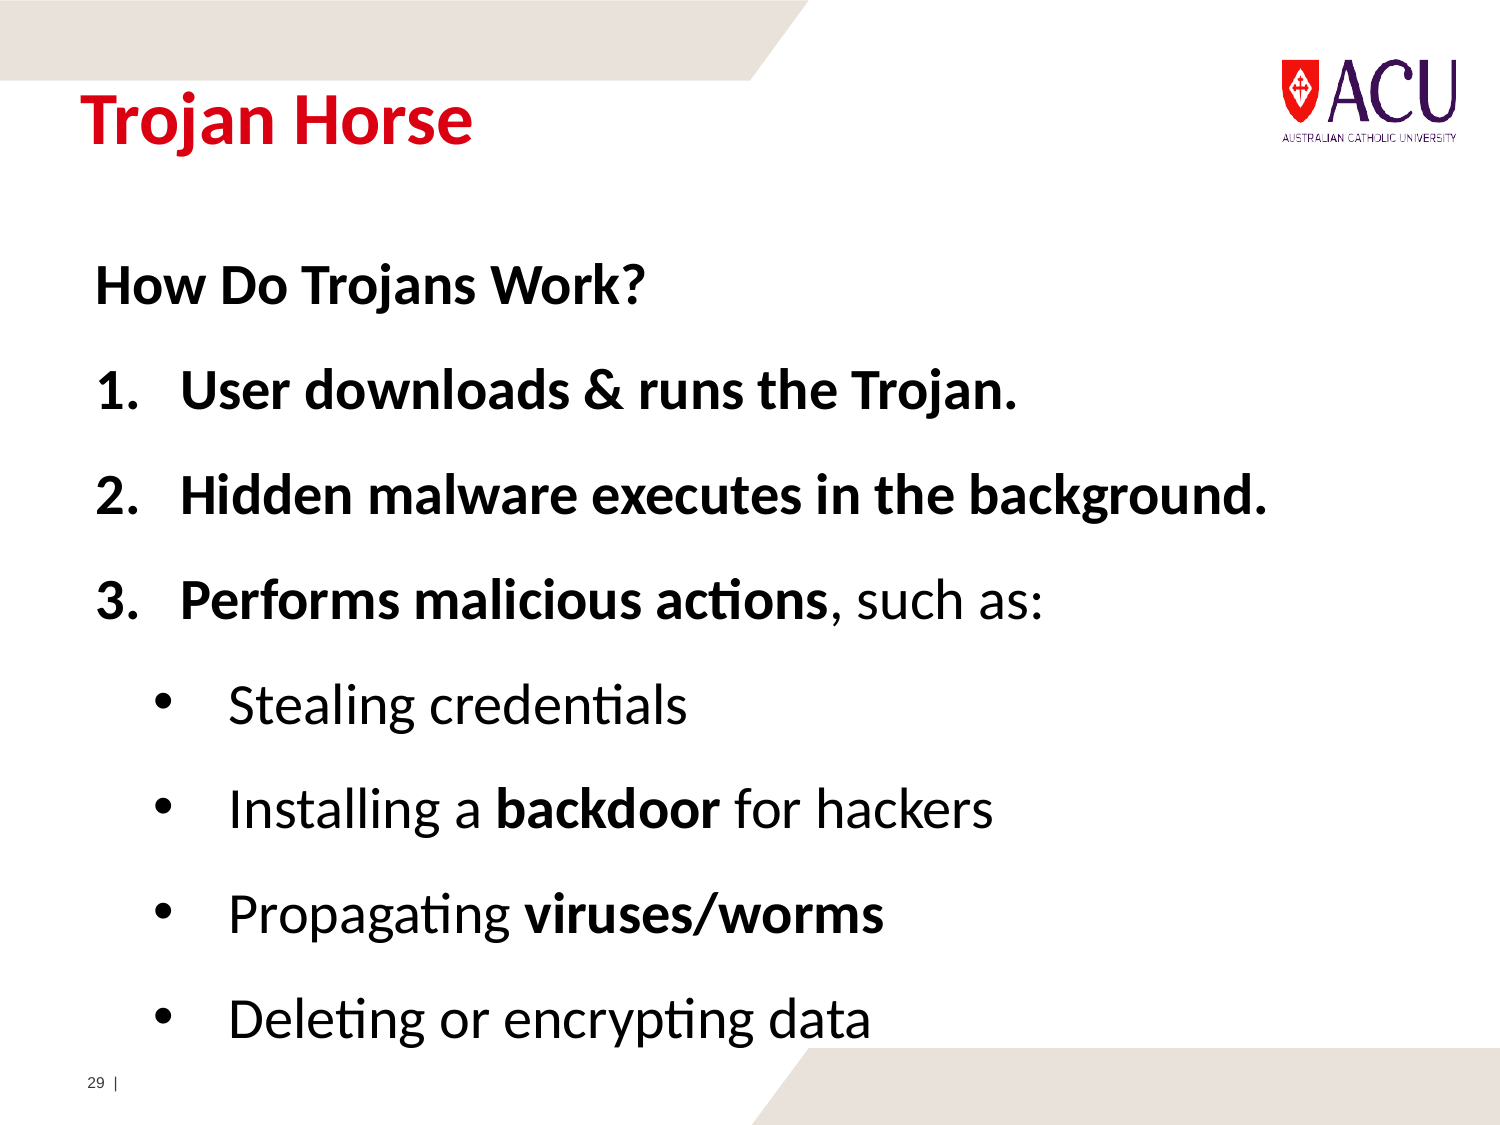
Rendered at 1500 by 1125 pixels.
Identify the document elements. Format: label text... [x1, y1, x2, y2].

slide_number 29 | [81, 1072, 120, 1125]
title Trojan Horse [60, 67, 1124, 258]
text_box How Do Trojans Work? User downloads & runs the Trojan. Hidden malware executes in the background. Performs malicious actions, such as: Stealing credentials Installing a backdoor for hackers Propagating viruses/worms Deleting or encrypting data [81, 203, 1419, 1058]
picture [1282, 59, 1456, 142]
